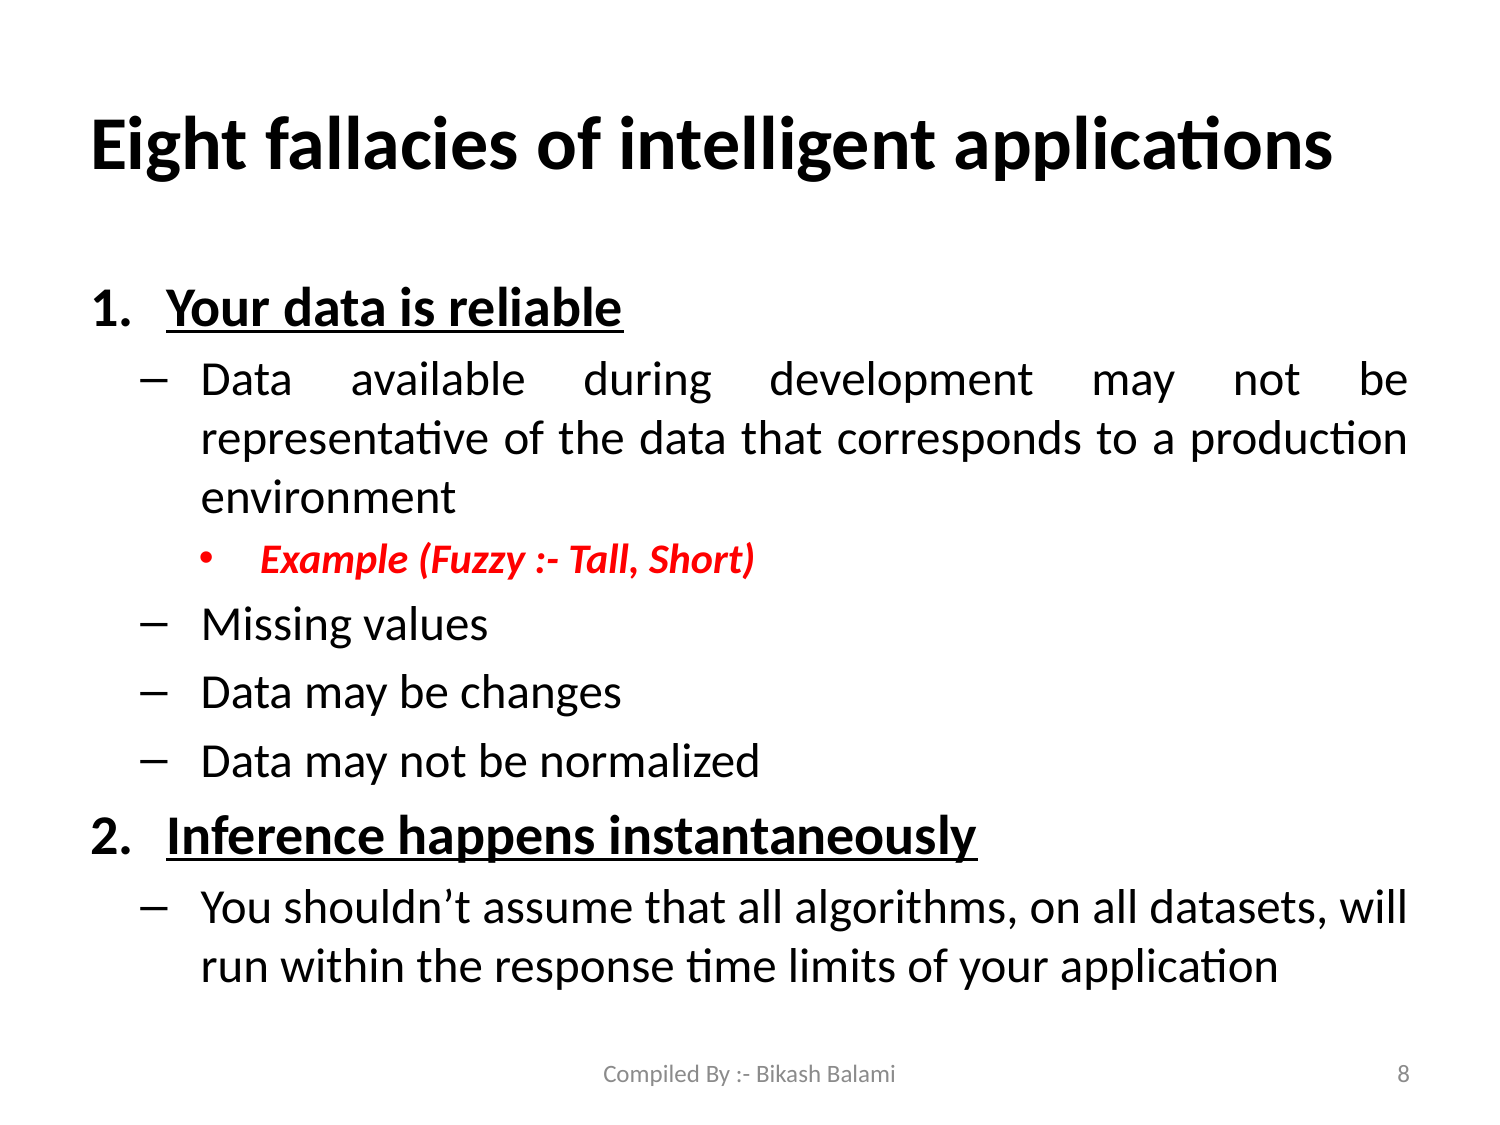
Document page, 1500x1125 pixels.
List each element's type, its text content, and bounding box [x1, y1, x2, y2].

list Your data is reliable Data available during development may not be representative of the data that corresponds to a production environment Example (Fuzzy :- Tall, Short) Missing values Data may be changes Data may not be normalized Inference happens instantaneously You shouldn’t assume that all algorithms, on all datasets, will run within the response time limits of your application [75, 262, 1425, 1005]
title Eight fallacies of intelligent applications [75, 45, 1425, 233]
slide_number 8 [1074, 1042, 1425, 1103]
footer Compiled By :- Bikash Balami [512, 1042, 988, 1103]
